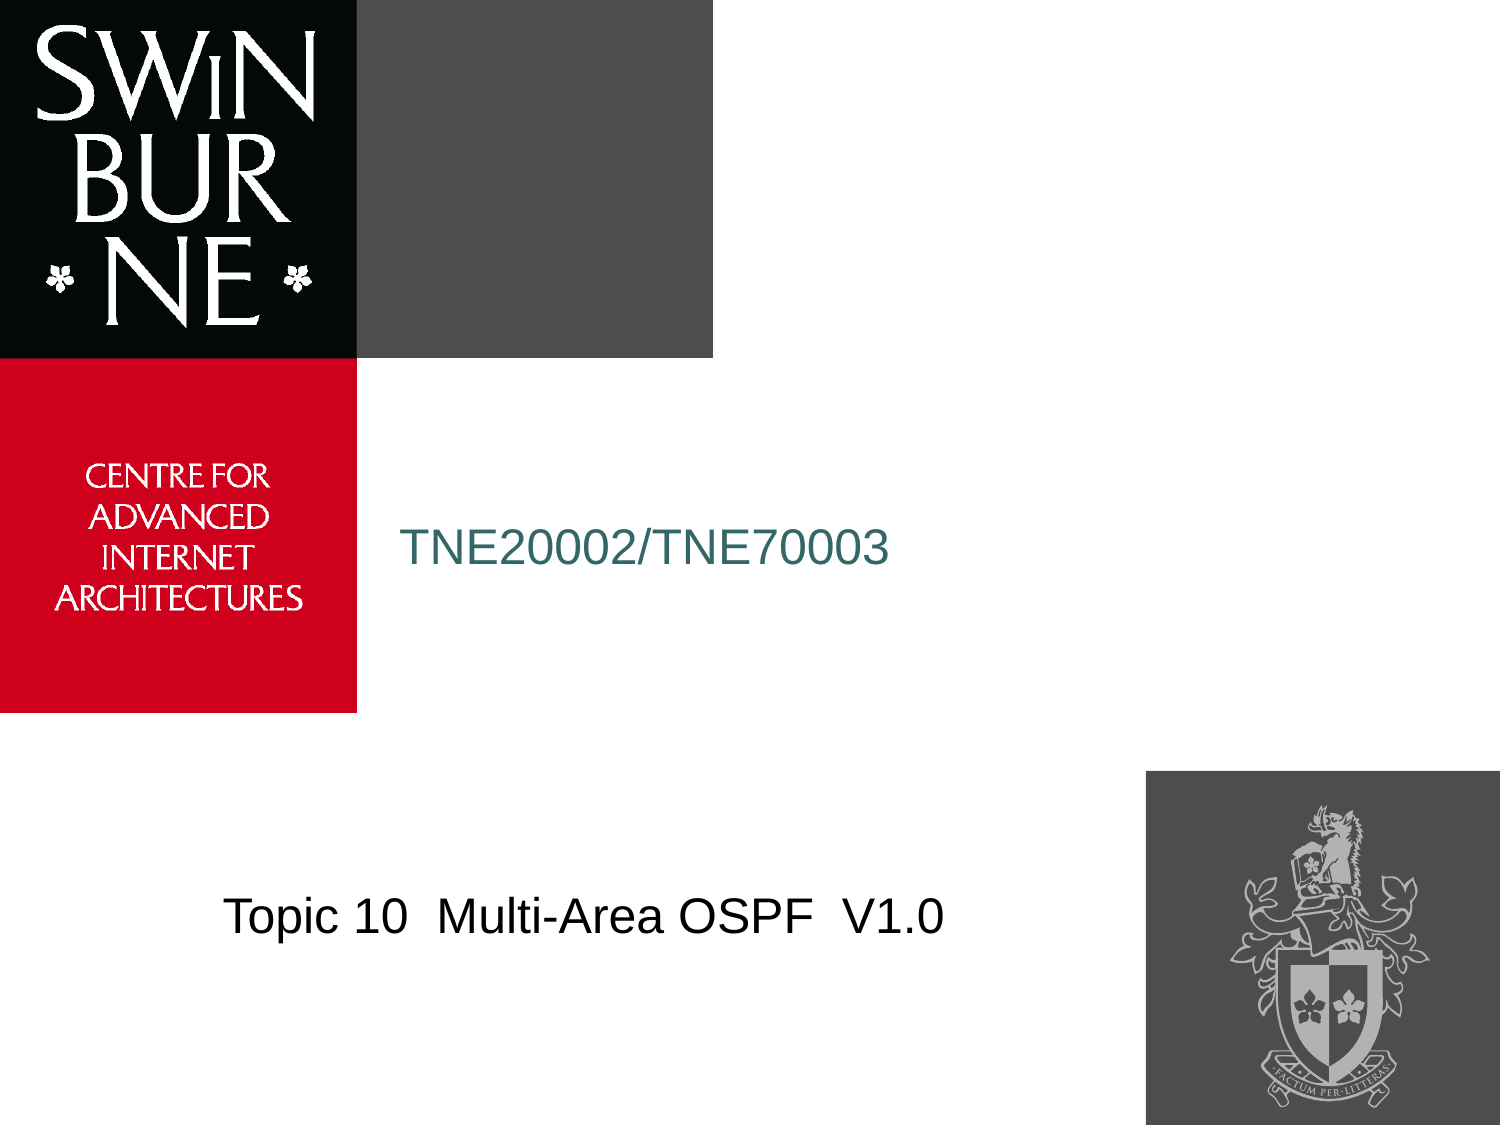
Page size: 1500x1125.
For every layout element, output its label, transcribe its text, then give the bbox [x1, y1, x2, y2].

picture [0, 0, 357, 713]
text_box TNE20002/TNE70003 [384, 514, 906, 584]
title Topic 10 Multi-Area OSPF V1.0 [207, 792, 988, 1036]
